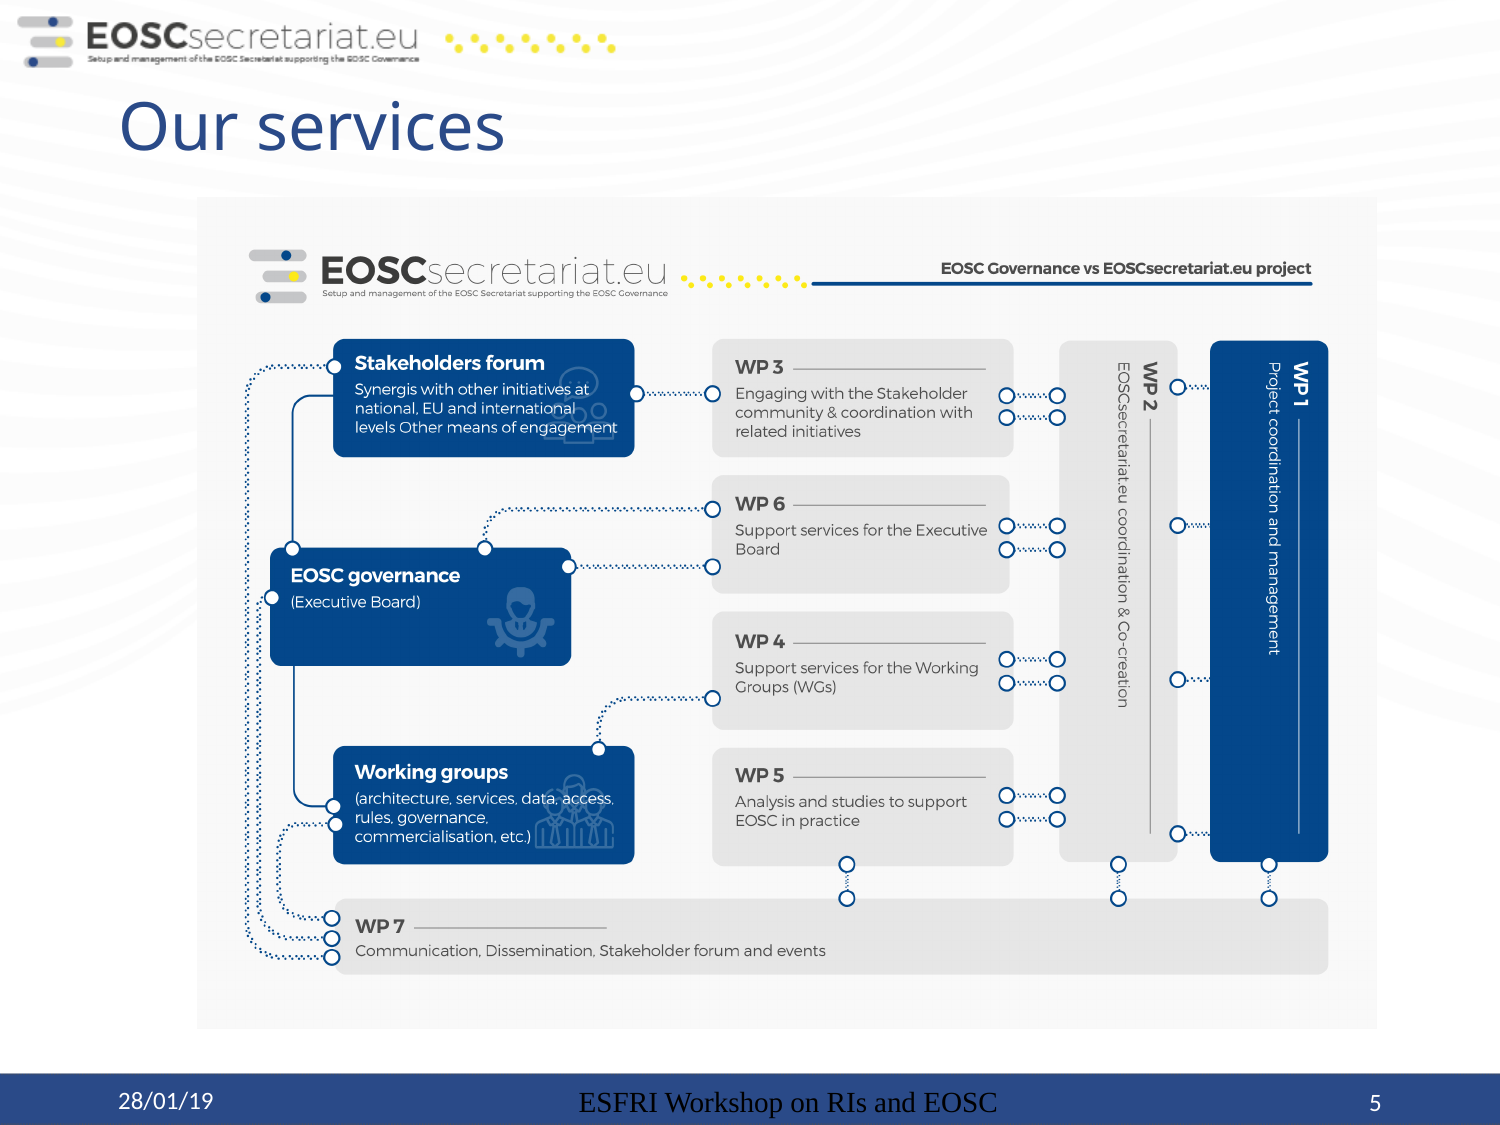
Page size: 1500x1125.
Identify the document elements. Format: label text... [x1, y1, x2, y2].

title Our services [103, 59, 1397, 198]
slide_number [103, 1069, 282, 1125]
footer ESFRI Workshop on RIs and EOSC [331, 1073, 1246, 1125]
slide_number 5 [1282, 1071, 1397, 1125]
picture [0, 0, 1500, 1125]
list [197, 197, 1377, 1029]
